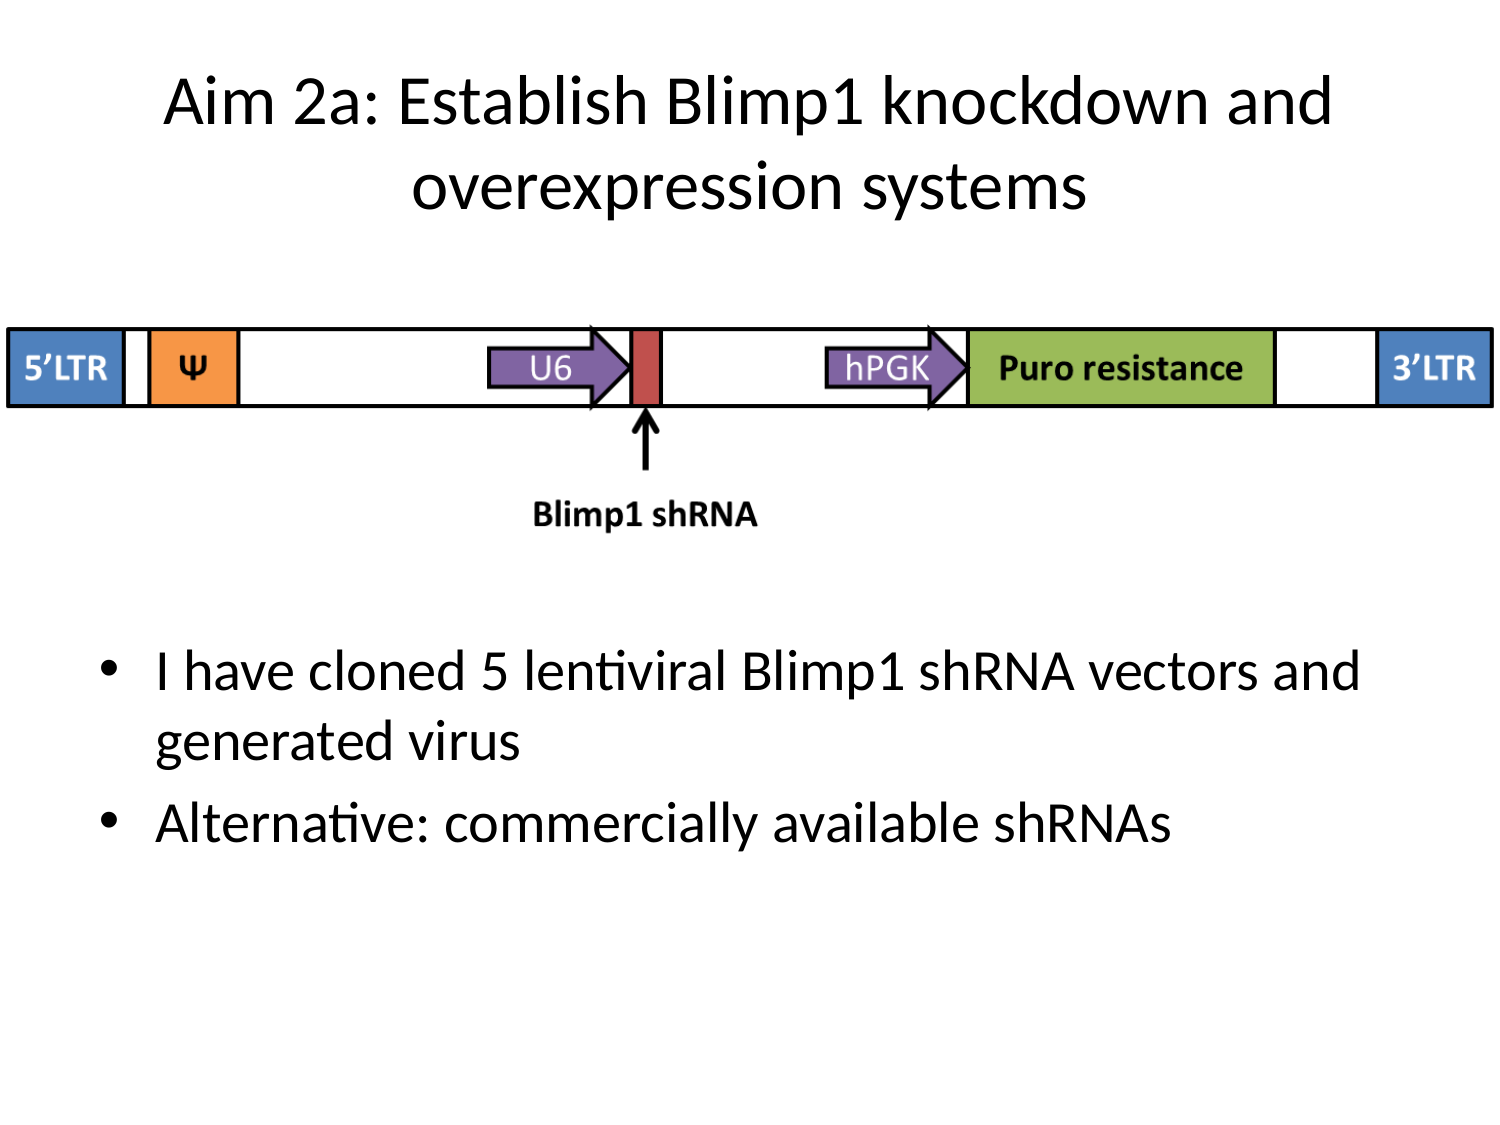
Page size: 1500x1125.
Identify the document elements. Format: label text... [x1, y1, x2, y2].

picture [0, 324, 1500, 560]
title Aim 2a: Establish Blimp1 knockdown and overexpression systems [75, 45, 1425, 233]
list I have cloned 5 lentiviral Blimp1 shRNA vectors and generated virus Alternative: commercially available shRNAs [83, 624, 1438, 963]
